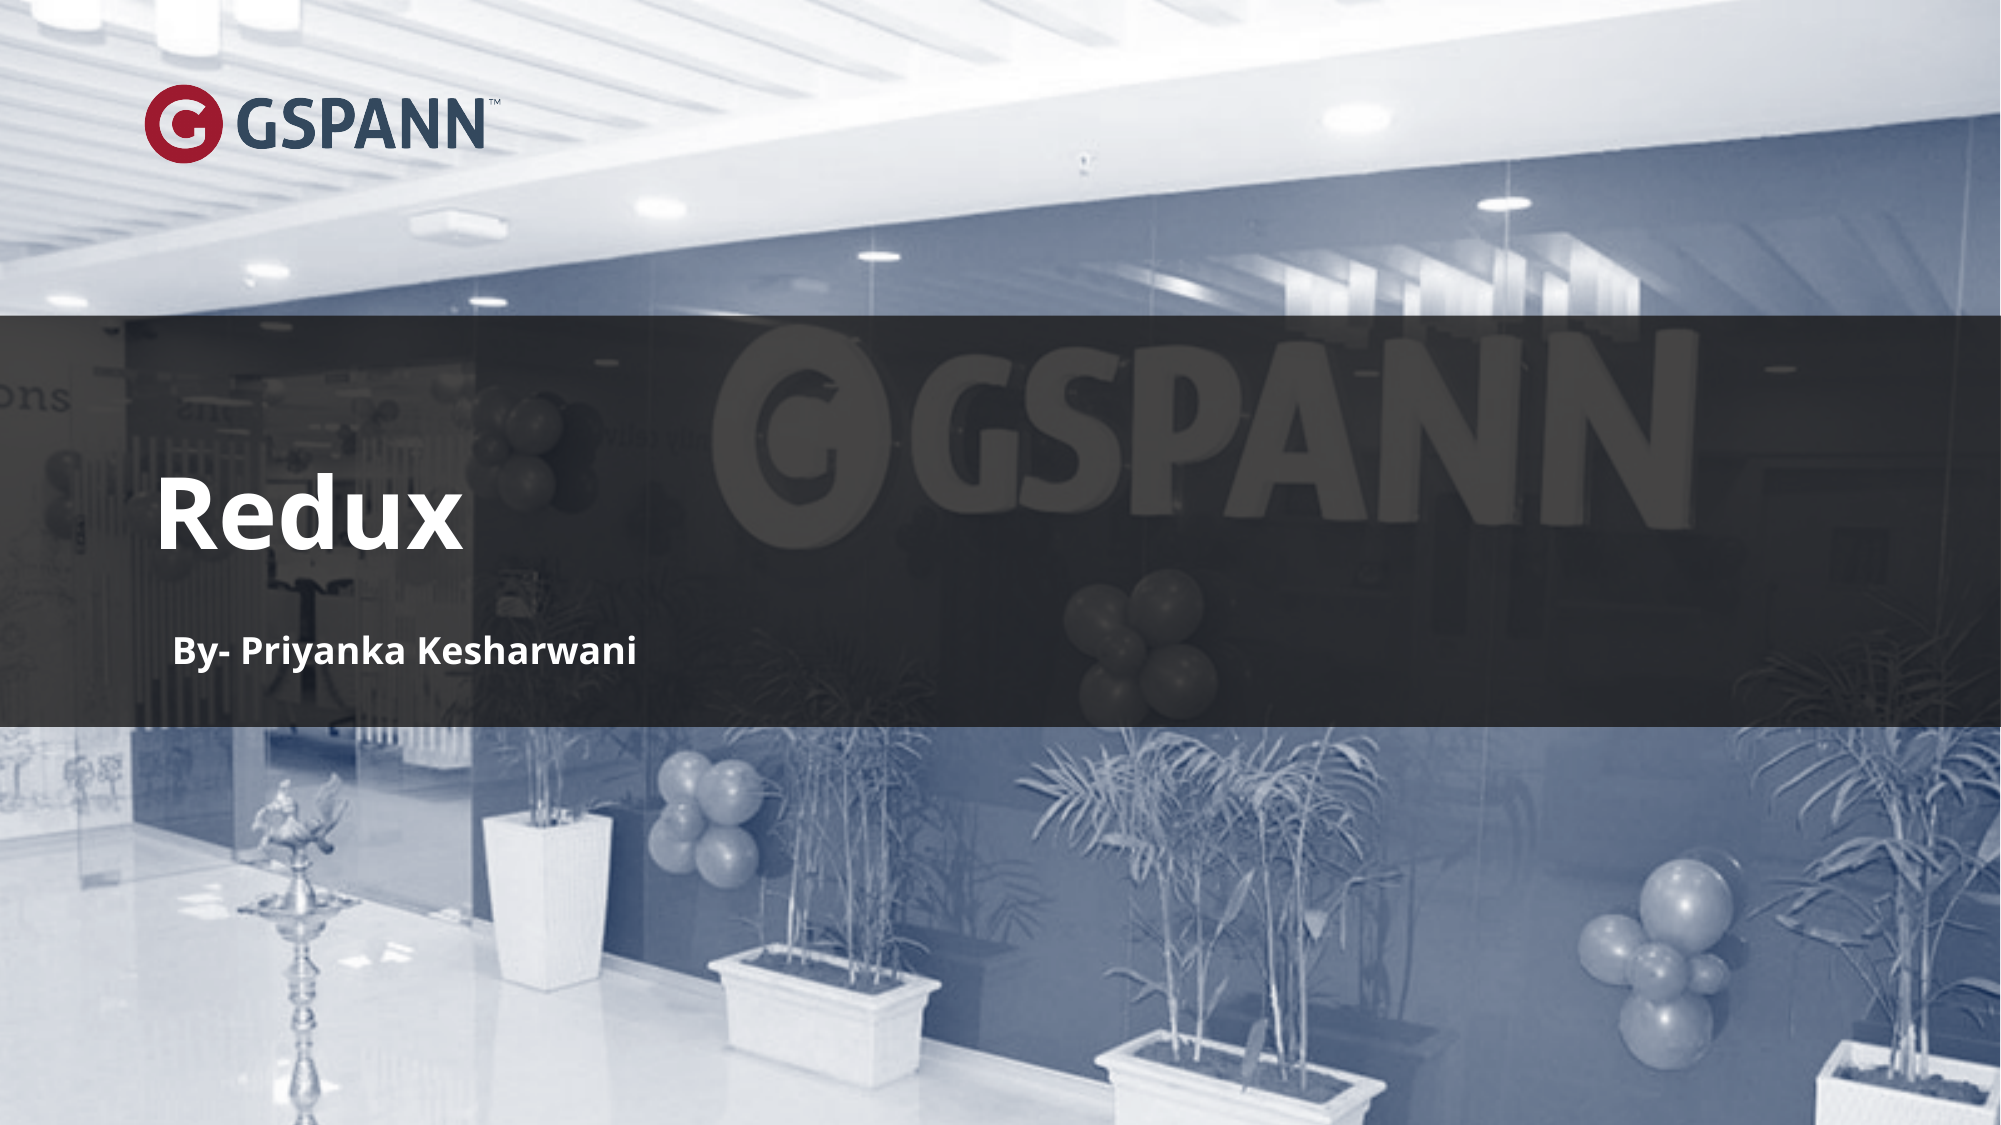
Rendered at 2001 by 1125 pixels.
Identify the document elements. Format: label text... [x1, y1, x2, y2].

text_box By- Priyanka Kesharwani [157, 619, 1395, 680]
title Redux [137, 455, 1638, 681]
picture [137, 78, 508, 169]
